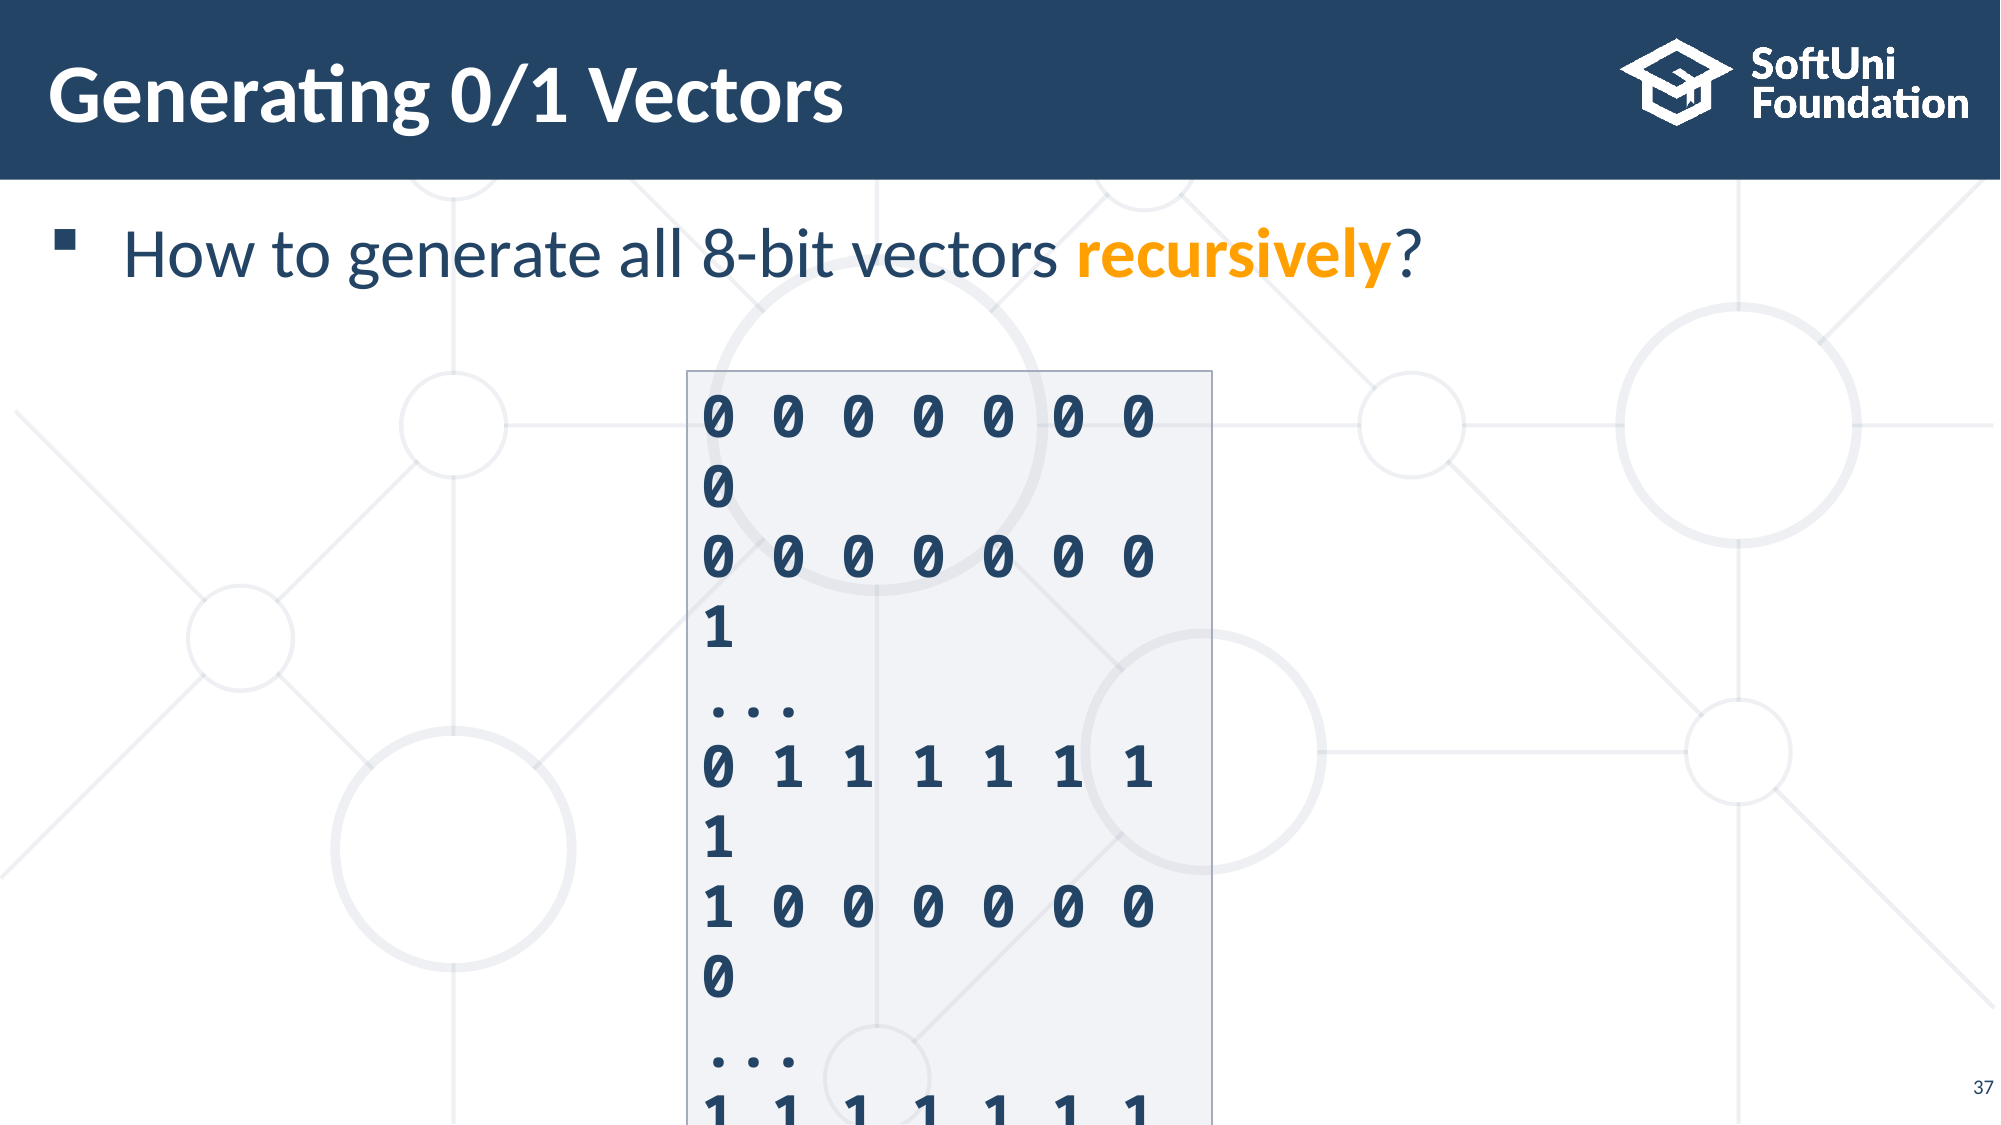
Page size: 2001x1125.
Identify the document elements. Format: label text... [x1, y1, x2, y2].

list How to generate all 8-bit vectors recursively? [31, 196, 1970, 1050]
title Generating 0/1 Vectors [31, 16, 1591, 162]
slide_number 37 [1929, 1070, 2000, 1103]
picture [1619, 38, 1968, 126]
text_box 0 0 0 0 0 0 0 0 0 0 0 0 0 0 0 1 ... 0 1 1 1 1 1 1 1 1 0 0 0 0 0 0 0 ... 1 1 1 1 1 1 1 0 1 1 1 1 1 1 1 1 [686, 371, 1212, 1125]
